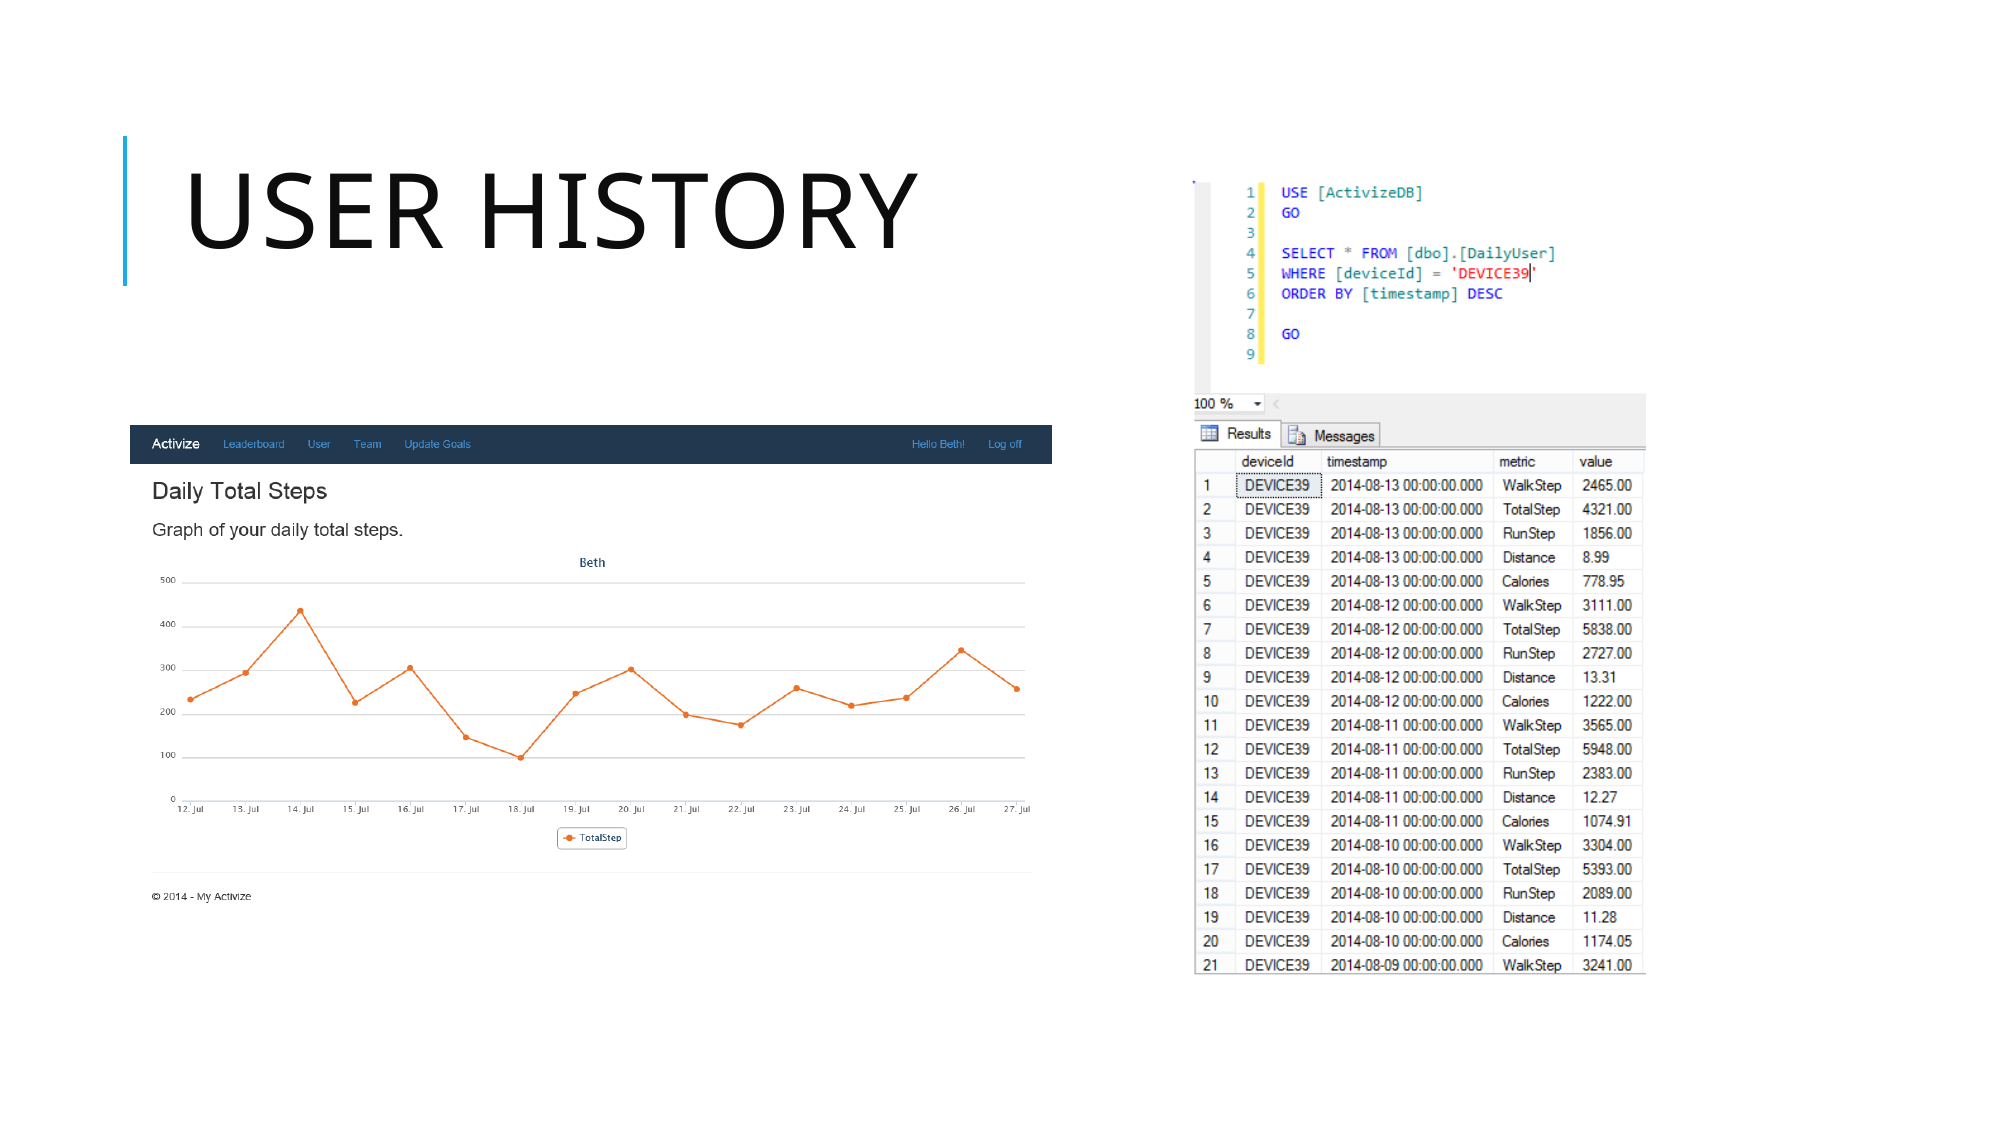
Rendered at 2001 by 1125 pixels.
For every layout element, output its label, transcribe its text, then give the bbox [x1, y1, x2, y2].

title USER HISTORY [168, 96, 1763, 342]
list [1192, 179, 1646, 978]
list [129, 424, 1052, 917]
